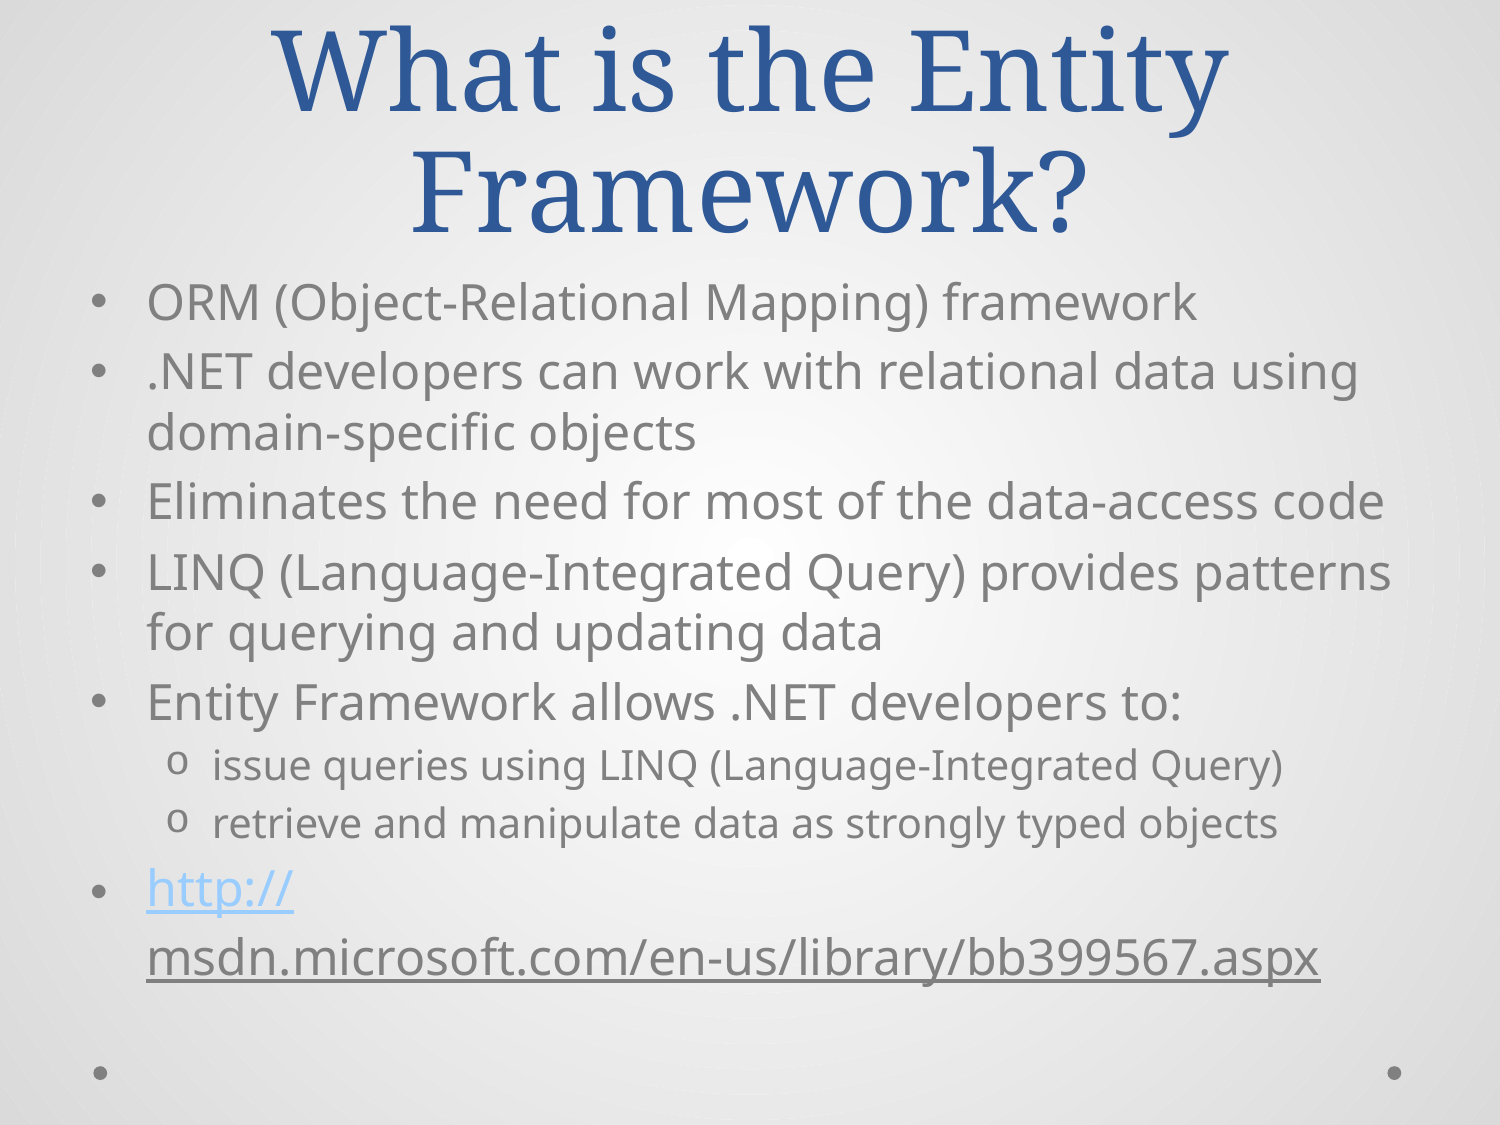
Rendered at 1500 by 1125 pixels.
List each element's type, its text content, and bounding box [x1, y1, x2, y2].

list ORM (Object-Relational Mapping) framework .NET developers can work with relational data using domain-specific objects Eliminates the need for most of the data-access code LINQ (Language-Integrated Query) provides patterns for querying and updating data Entity Framework allows .NET developers to: issue queries using LINQ (Language-Integrated Query) retrieve and manipulate data as strongly typed objects http://msdn.microsoft.com/en-us/library/bb399567.aspx [75, 262, 1425, 1005]
title What is the Entity Framework? [75, 0, 1425, 262]
